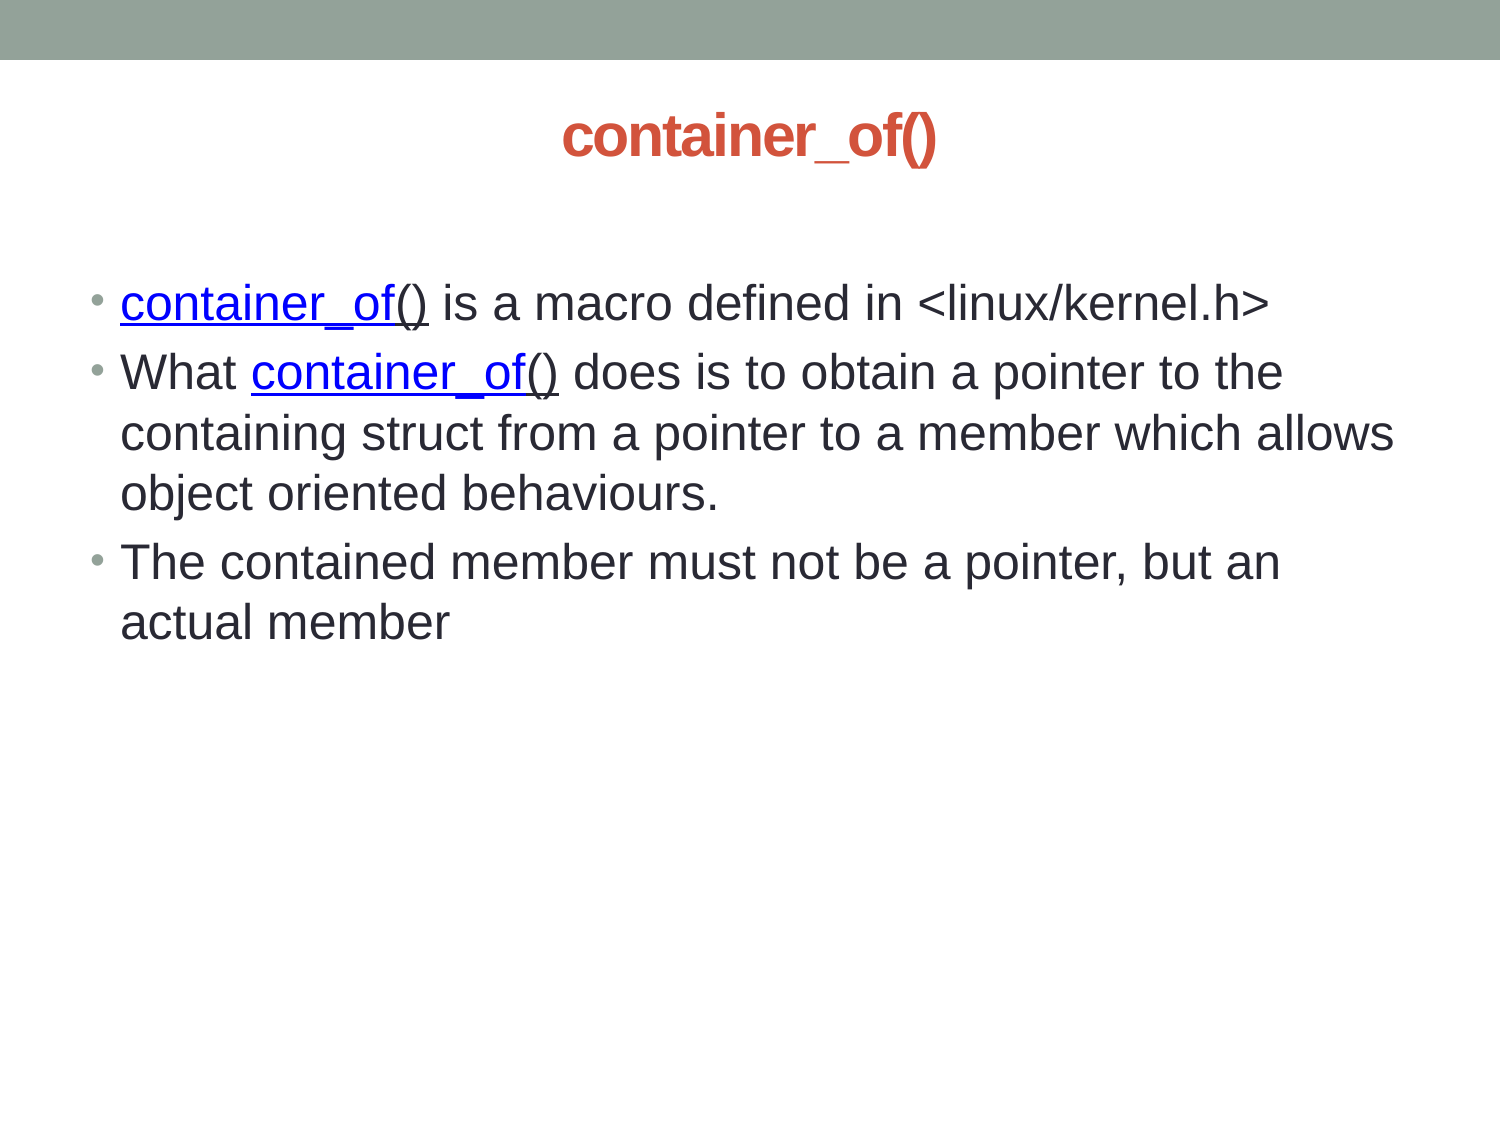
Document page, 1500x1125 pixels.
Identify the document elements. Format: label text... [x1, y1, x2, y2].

list container_of() is a macro defined in <linux/kernel.h> What container_of() does is to obtain a pointer to the containing struct from a pointer to a member which allows object oriented behaviours. The contained member must not be a pointer, but an actual member [75, 262, 1425, 1063]
title container_of() [75, 87, 1425, 250]
